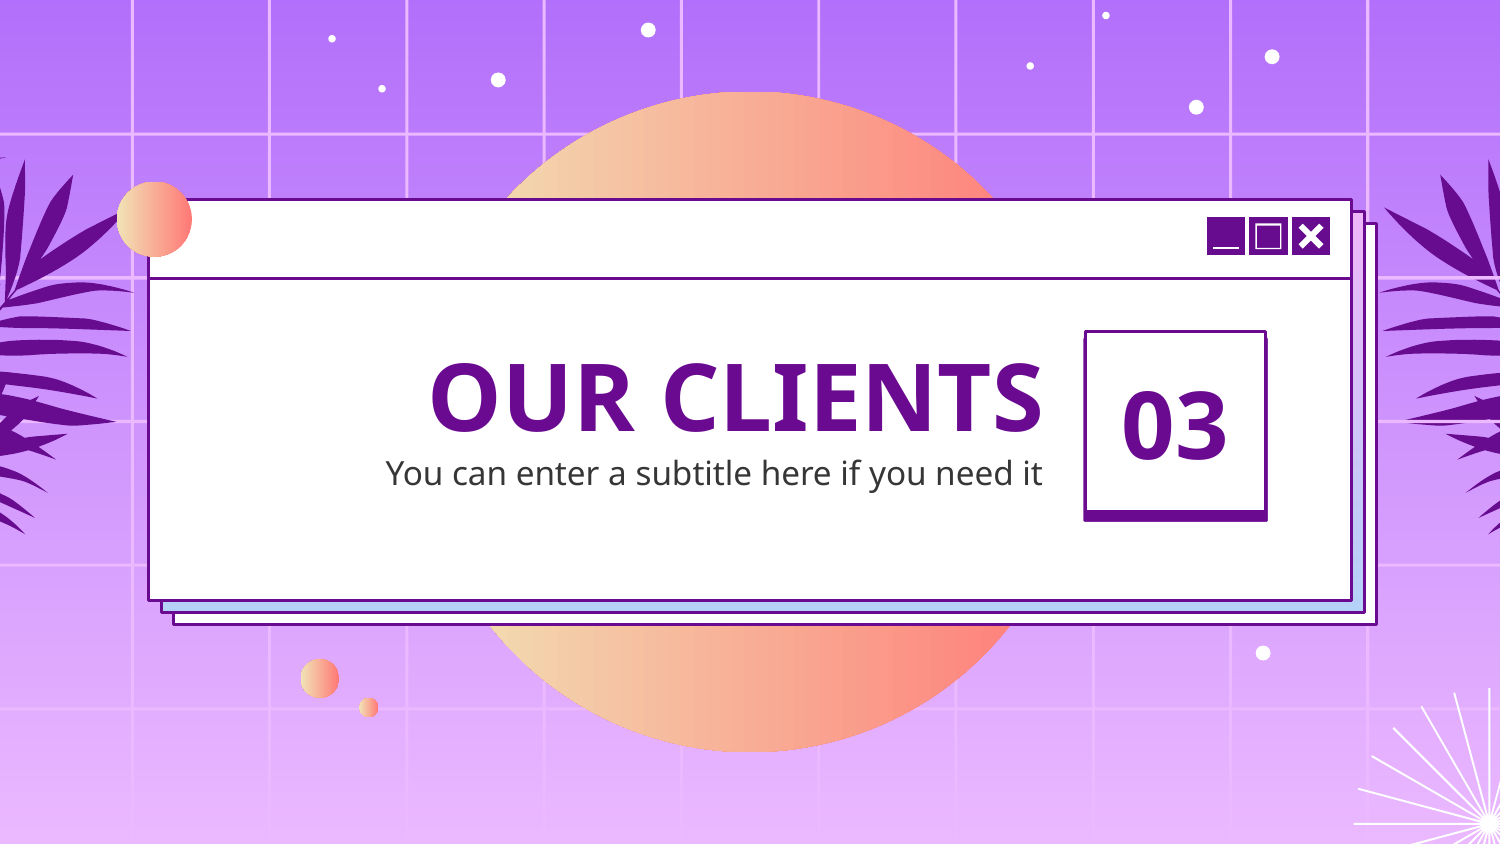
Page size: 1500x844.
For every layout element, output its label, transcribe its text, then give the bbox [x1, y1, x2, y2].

subtitle You can enter a subtitle here if you need it [224, 456, 1060, 487]
title 03 [1086, 382, 1265, 461]
text_box [1085, 331, 1266, 512]
title OUR CLIENTS [224, 356, 1060, 432]
